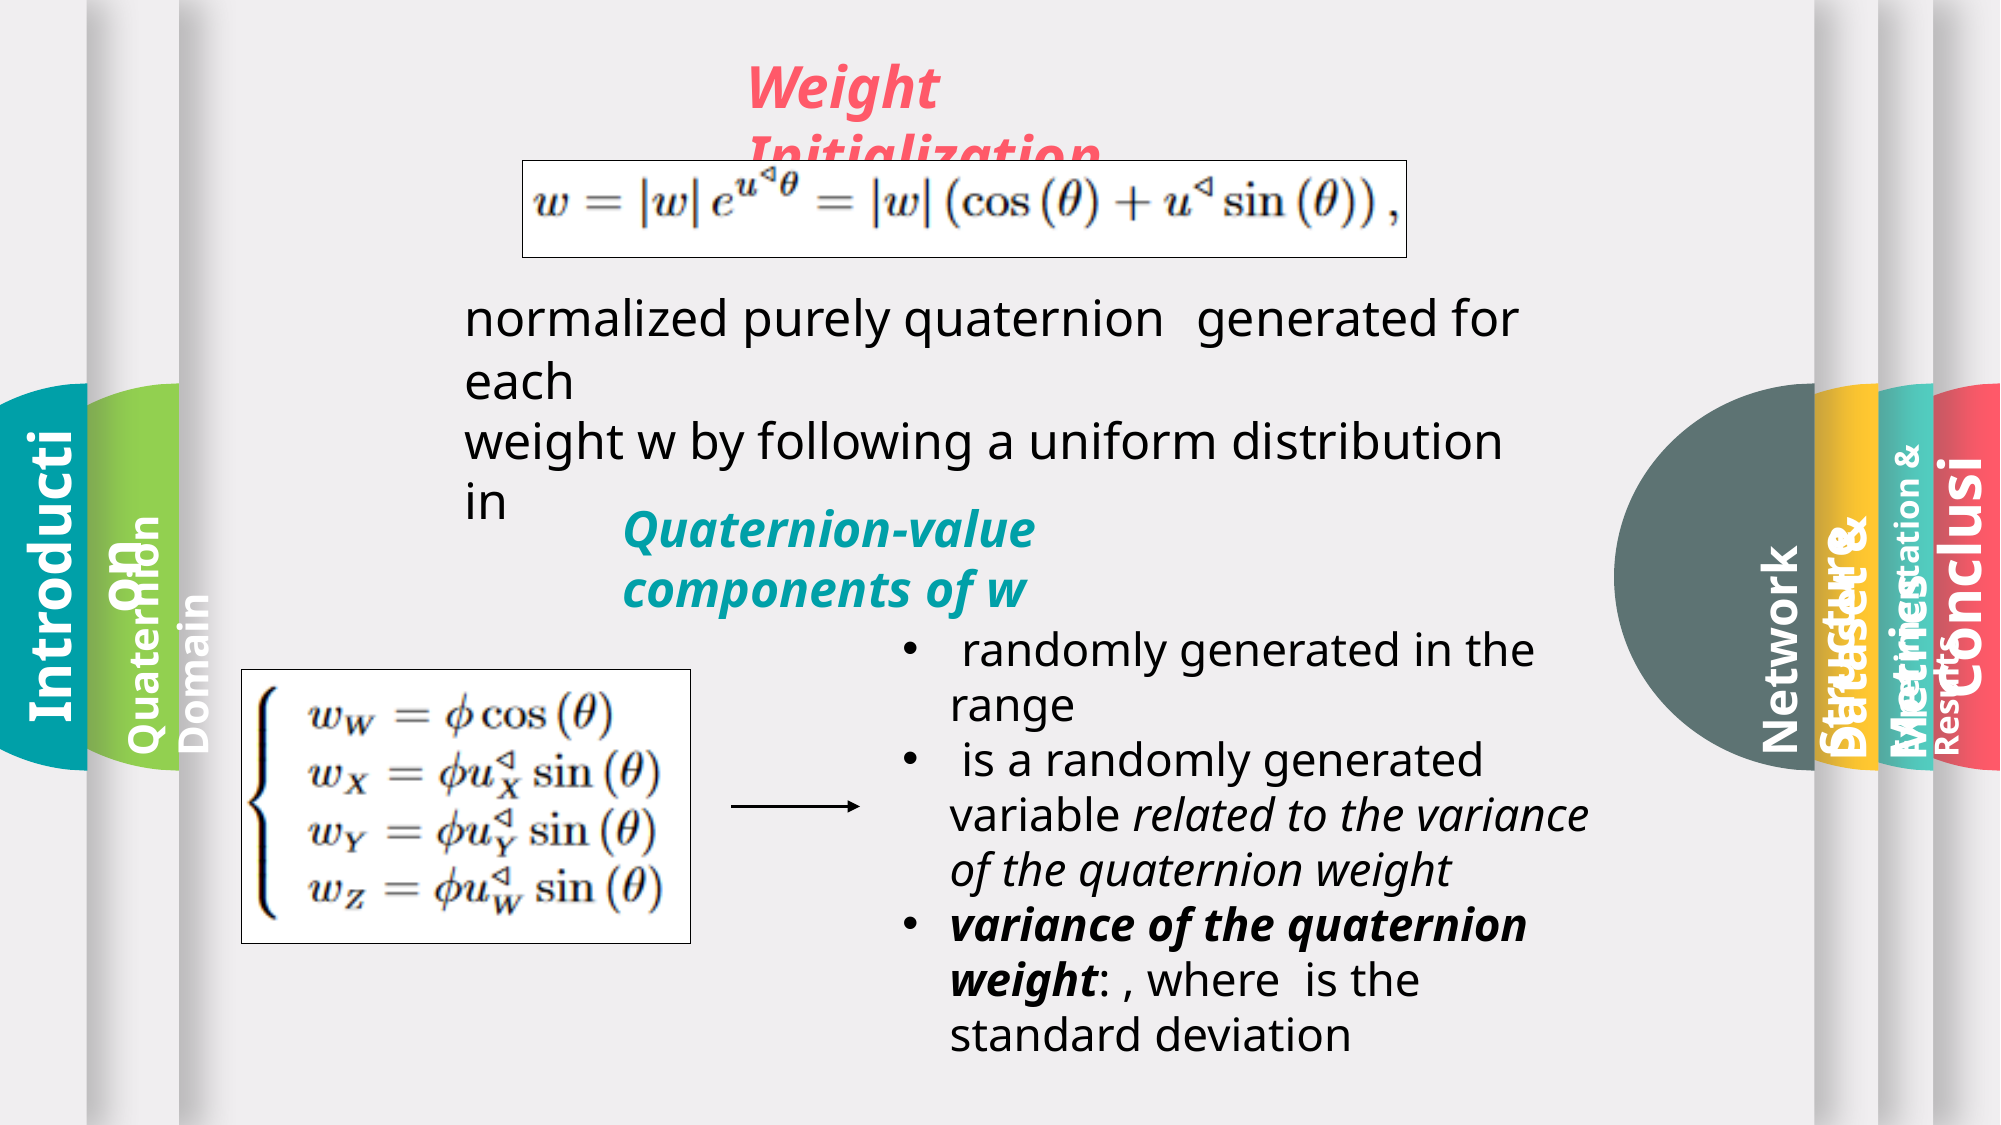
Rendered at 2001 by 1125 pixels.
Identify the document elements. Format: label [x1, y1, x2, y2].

text_box [0, 0, 88, 1125]
picture [241, 669, 691, 944]
text_box [88, 0, 179, 1125]
text_box [1879, 0, 1934, 1125]
text_box [179, 0, 1815, 1125]
text_box [1815, 0, 1879, 1125]
text_box [1934, 0, 2000, 1125]
picture [522, 160, 1407, 258]
